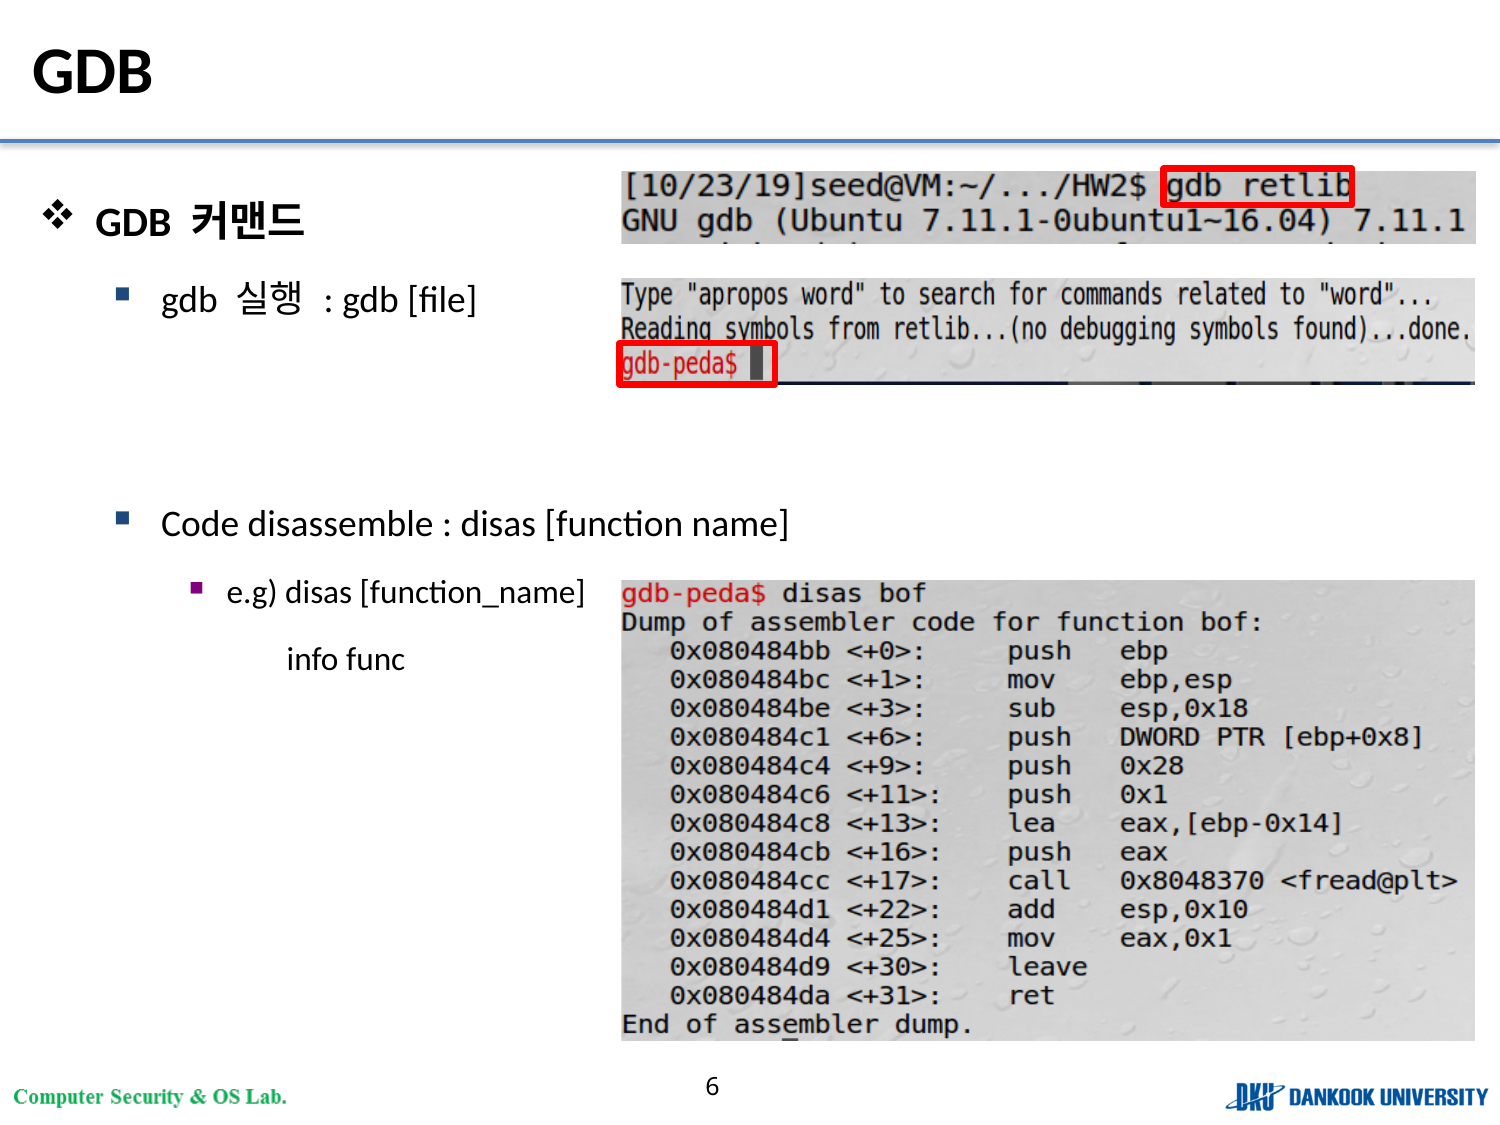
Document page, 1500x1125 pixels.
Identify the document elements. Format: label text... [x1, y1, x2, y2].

picture [1222, 1078, 1490, 1112]
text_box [619, 168, 1476, 385]
picture [0, 1076, 297, 1118]
title GDB [17, 19, 1388, 120]
picture [619, 580, 1475, 1041]
list GDB 커맨드 gdb 실행 : gdb [file] Code disassemble : disas [function name] e.g) disas [function_name] info func [24, 162, 1476, 1073]
slide_number 6 [537, 1062, 888, 1113]
